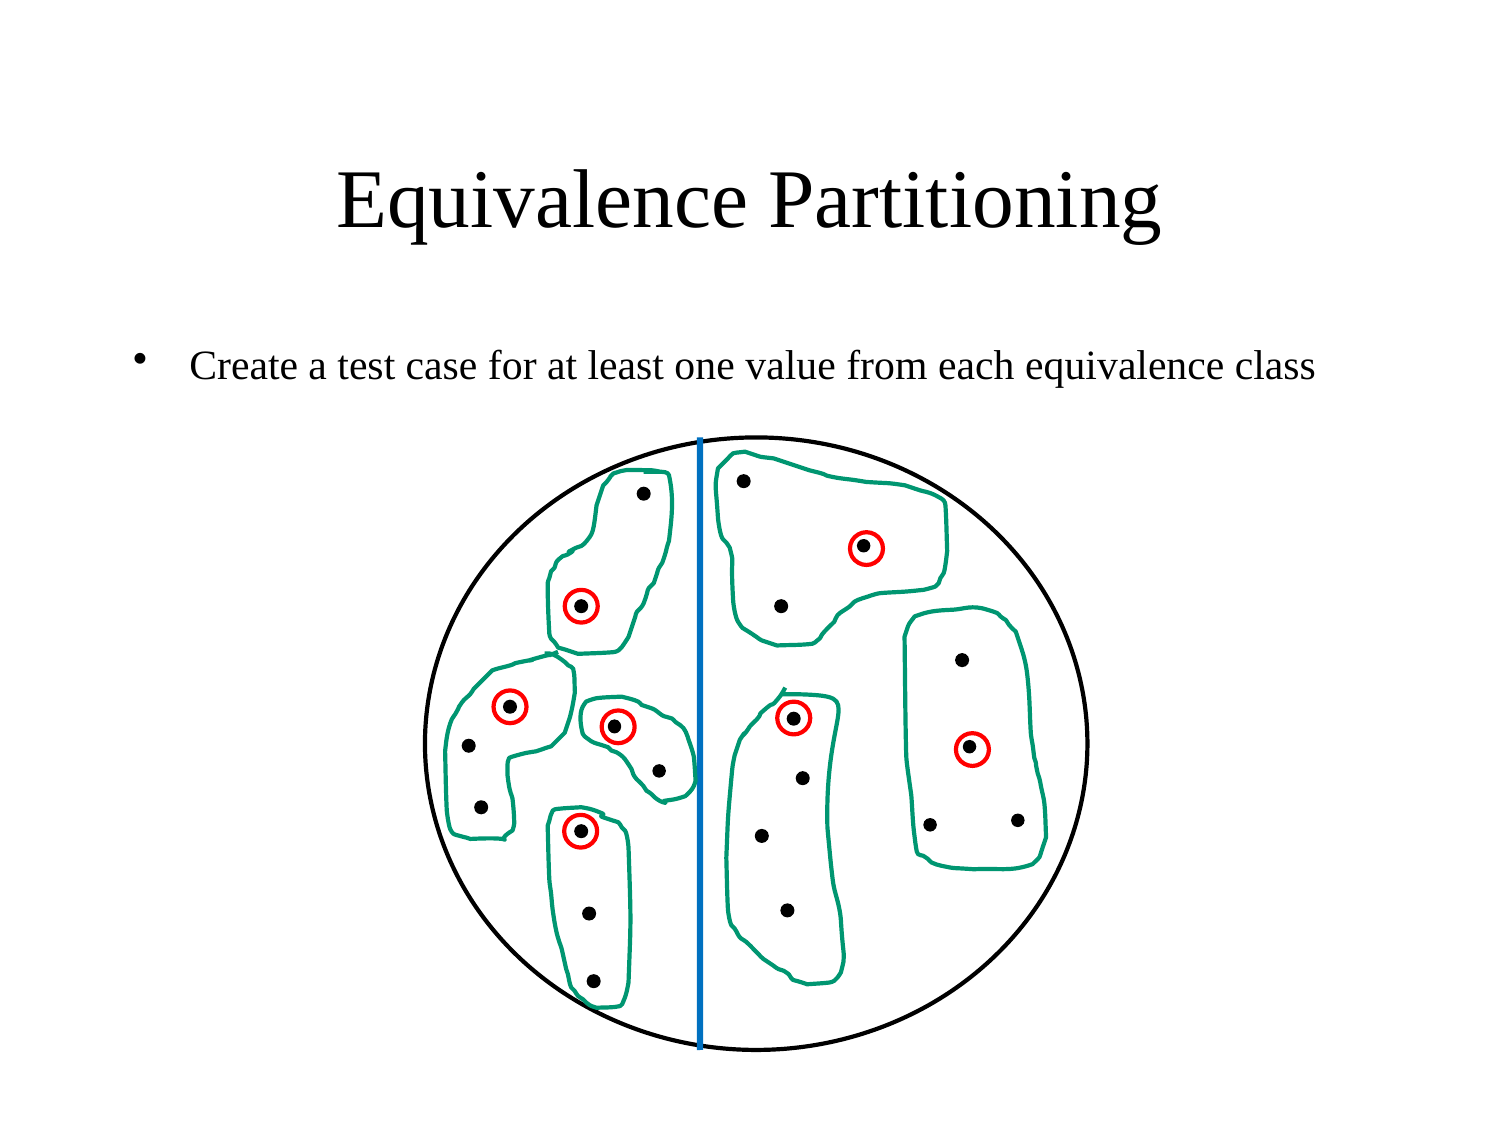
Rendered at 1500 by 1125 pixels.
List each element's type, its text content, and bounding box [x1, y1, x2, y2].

text_box [545, 467, 675, 656]
text_box [724, 686, 846, 987]
text_box [755, 829, 769, 843]
text_box [474, 801, 488, 814]
text_box [582, 907, 596, 920]
title Equivalence Partitioning [112, 99, 1388, 288]
text_box [953, 731, 992, 769]
text_box [599, 708, 637, 746]
text_box [562, 587, 600, 625]
text_box [443, 649, 577, 842]
list Create a test case for at least one value from each equivalence class [117, 330, 1394, 469]
text_box [578, 694, 698, 805]
text_box [545, 805, 633, 1010]
text_box [491, 688, 529, 726]
text_box [424, 437, 1088, 1050]
text_box [902, 605, 1049, 872]
text_box [847, 530, 886, 568]
text_box [562, 812, 600, 850]
text_box [775, 699, 813, 737]
text_box [796, 771, 809, 785]
text_box [781, 904, 794, 917]
text_box [713, 449, 950, 648]
